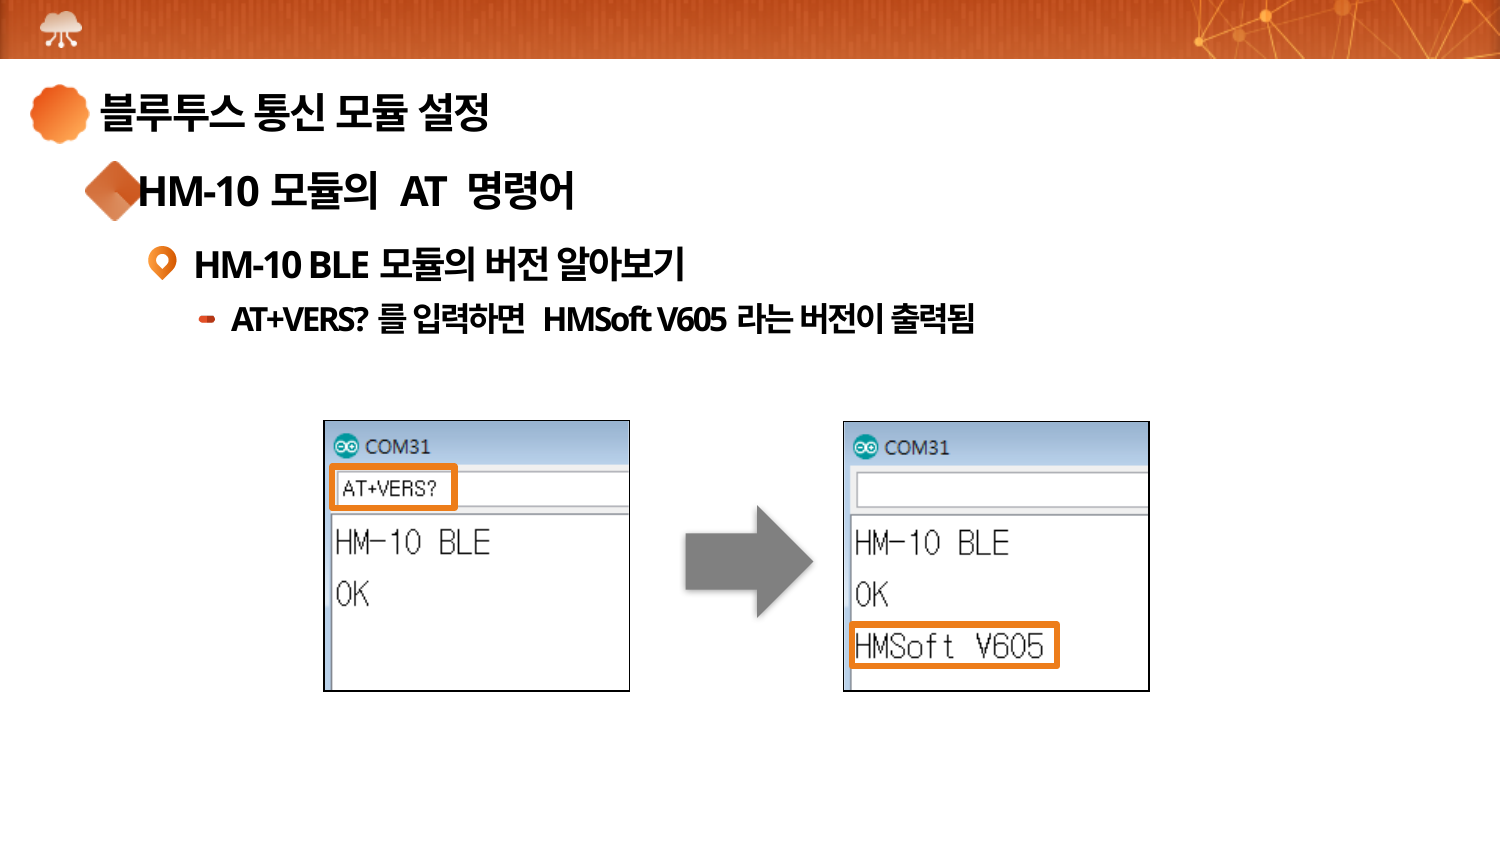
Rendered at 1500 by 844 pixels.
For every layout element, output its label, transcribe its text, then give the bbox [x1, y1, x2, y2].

text_box [684, 504, 814, 619]
picture [0, 0, 1500, 59]
picture [194, 306, 218, 331]
text_box HM-10 BLE모듈의 버전 알아보기 AT+VERS?를 입력하면 HMSoft V605라는 버전이 출력됨 [122, 232, 1436, 347]
picture [148, 246, 177, 280]
text_box 블루투스 통신 모듈 사용법 [74, 1, 1416, 57]
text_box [85, 157, 573, 224]
picture [324, 421, 629, 691]
picture [844, 421, 1149, 691]
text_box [30, 80, 1407, 147]
